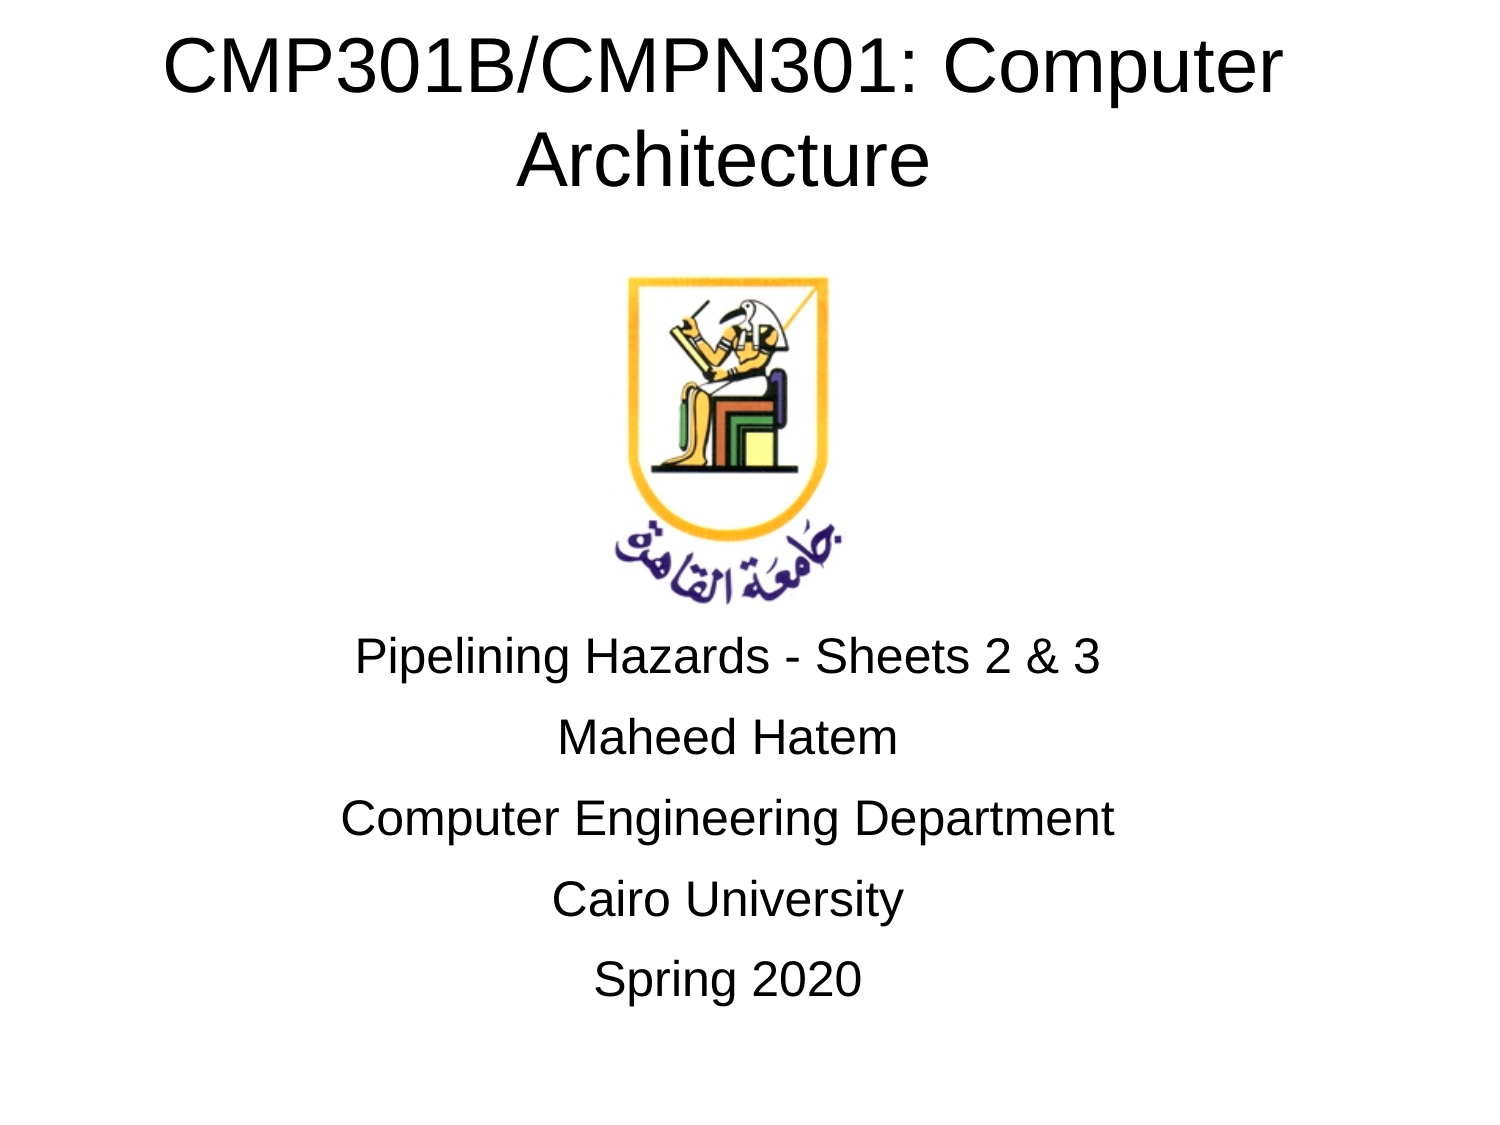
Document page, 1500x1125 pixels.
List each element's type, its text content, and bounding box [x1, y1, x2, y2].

text_box CMP301B/CMPN301: Computer Architecture [0, 7, 1499, 210]
picture [610, 273, 846, 610]
text_box Pipelining Hazards - Sheets 2 & 3 Maheed Hatem Computer Engineering Department Cairo University Spring 2020 [0, 616, 1473, 1125]
